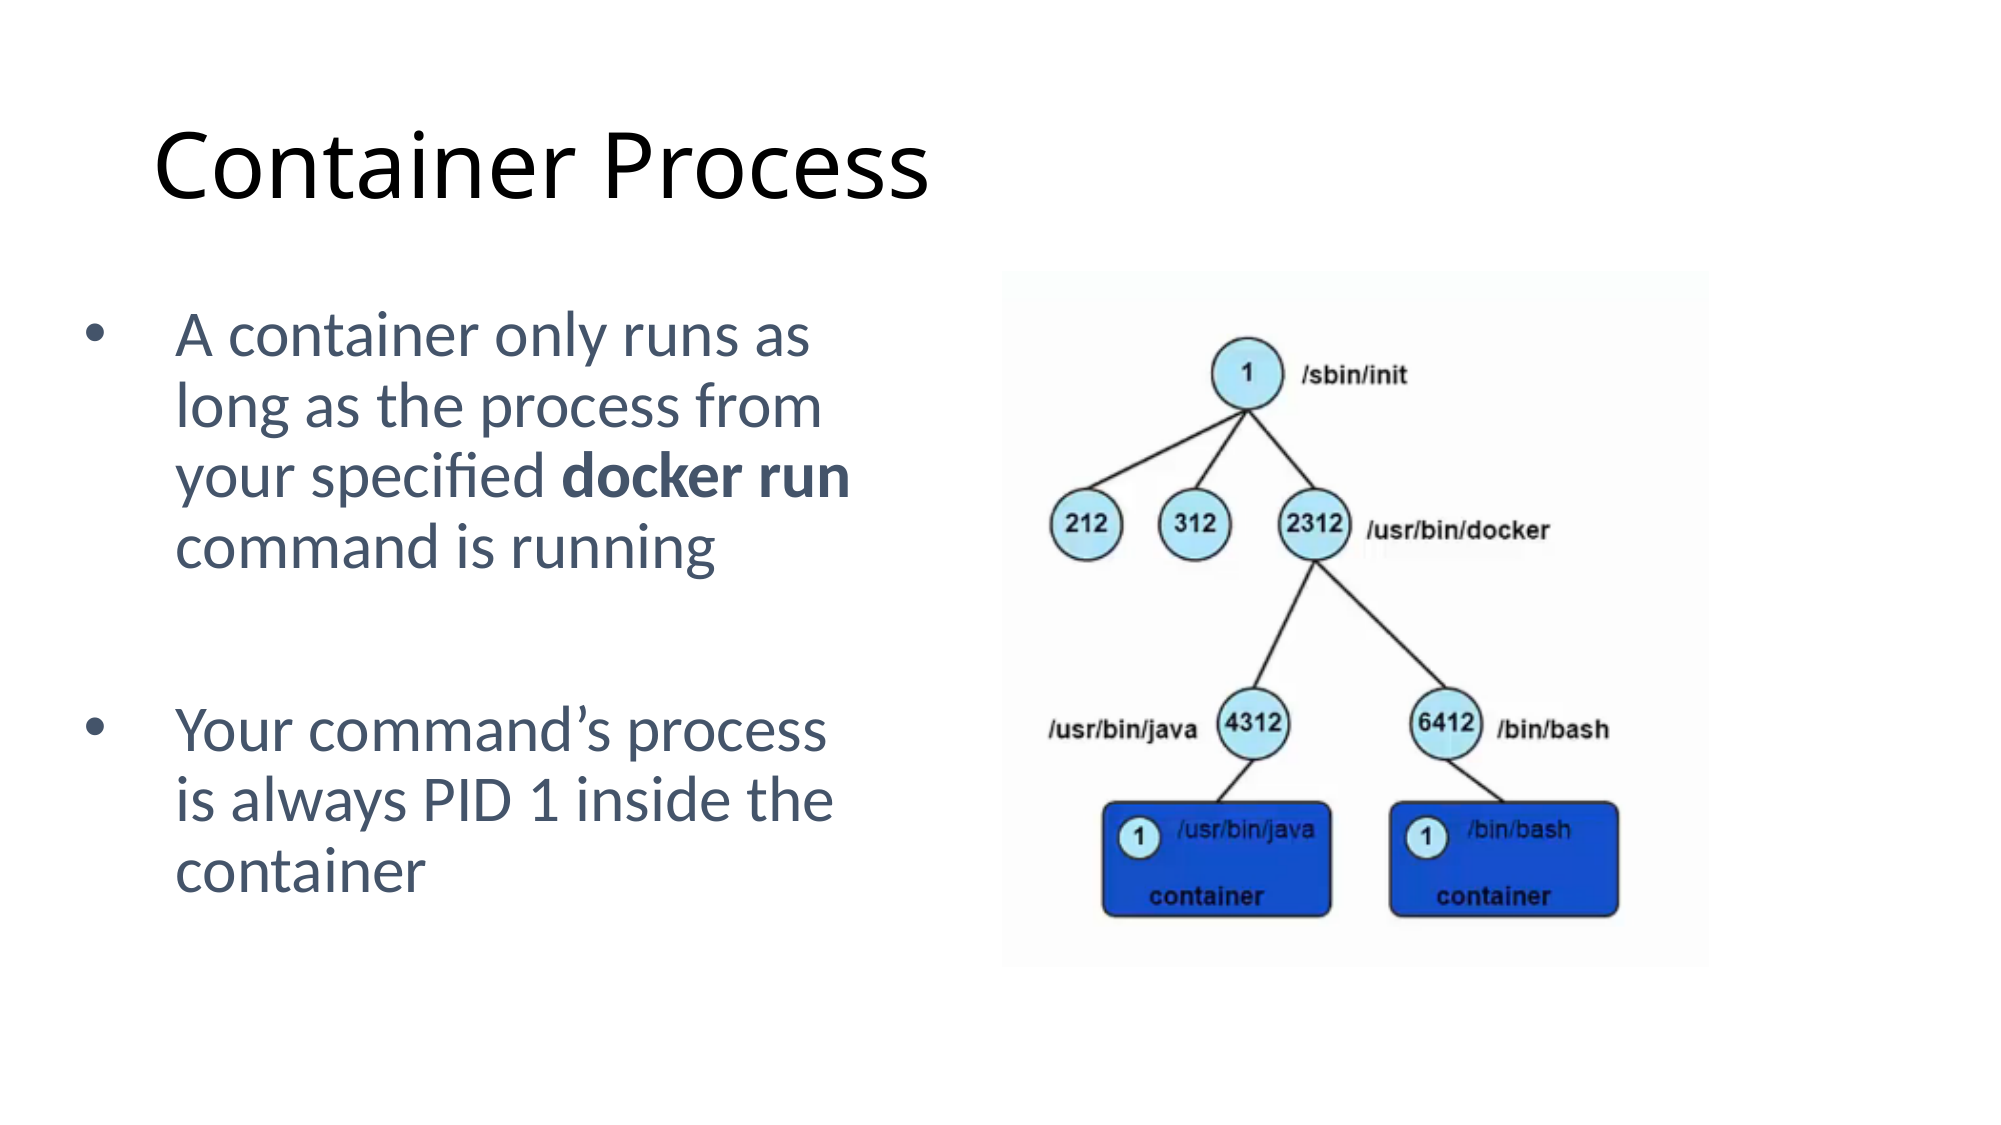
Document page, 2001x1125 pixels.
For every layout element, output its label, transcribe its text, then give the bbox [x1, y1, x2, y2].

title Container Process [137, 59, 1863, 278]
picture [1002, 271, 1709, 967]
list A container only runs as long as the process from your specified docker run command is running Your command’s process is always PID 1 inside the container [68, 292, 878, 1105]
